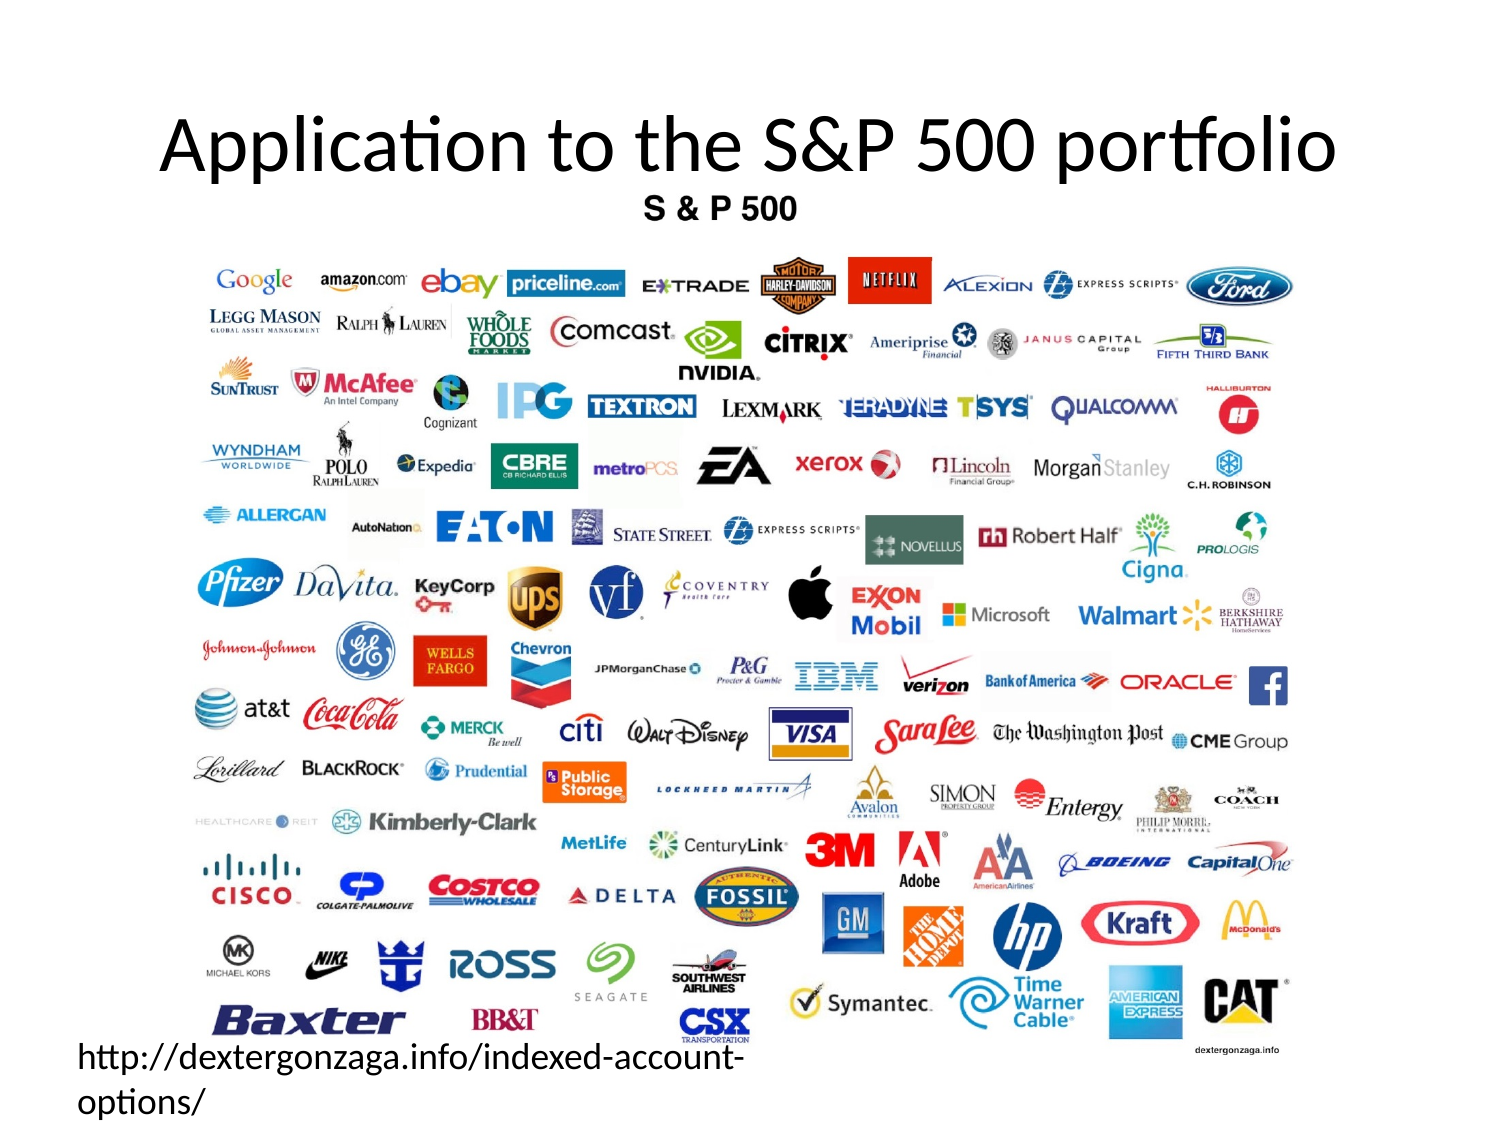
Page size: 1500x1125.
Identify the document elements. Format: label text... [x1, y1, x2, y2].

title Application to the S&P 500 portfolio [75, 45, 1425, 233]
text_box http://dextergonzaga.info/indexed-account-options/ [62, 1024, 800, 1125]
picture [174, 187, 1301, 1057]
